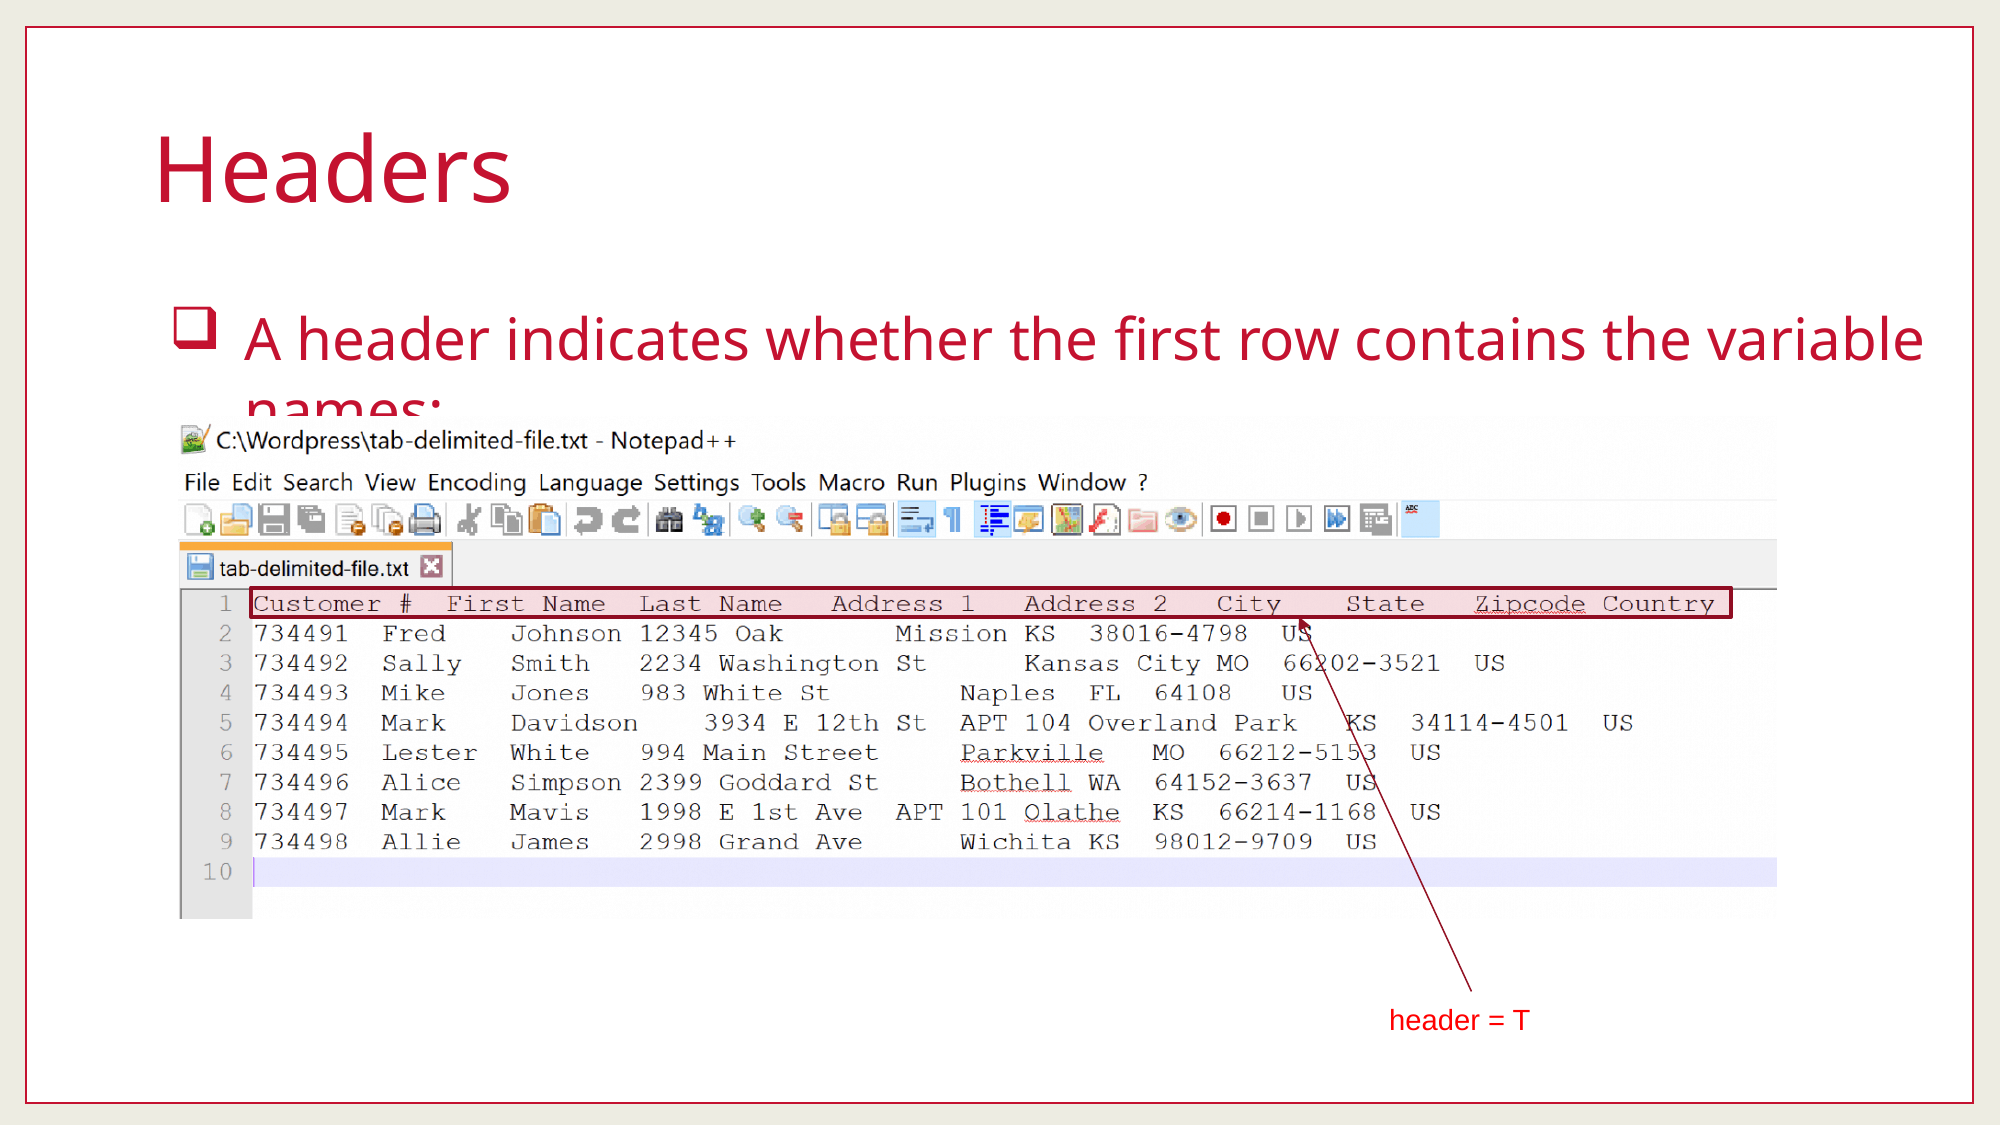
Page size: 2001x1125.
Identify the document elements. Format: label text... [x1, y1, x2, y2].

text_box header = T [1374, 993, 2000, 1044]
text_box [1298, 616, 1472, 992]
picture [177, 416, 1777, 919]
list A header indicates whether the first row contains the variable names: [154, 296, 1972, 1010]
title Headers [137, 59, 1945, 278]
